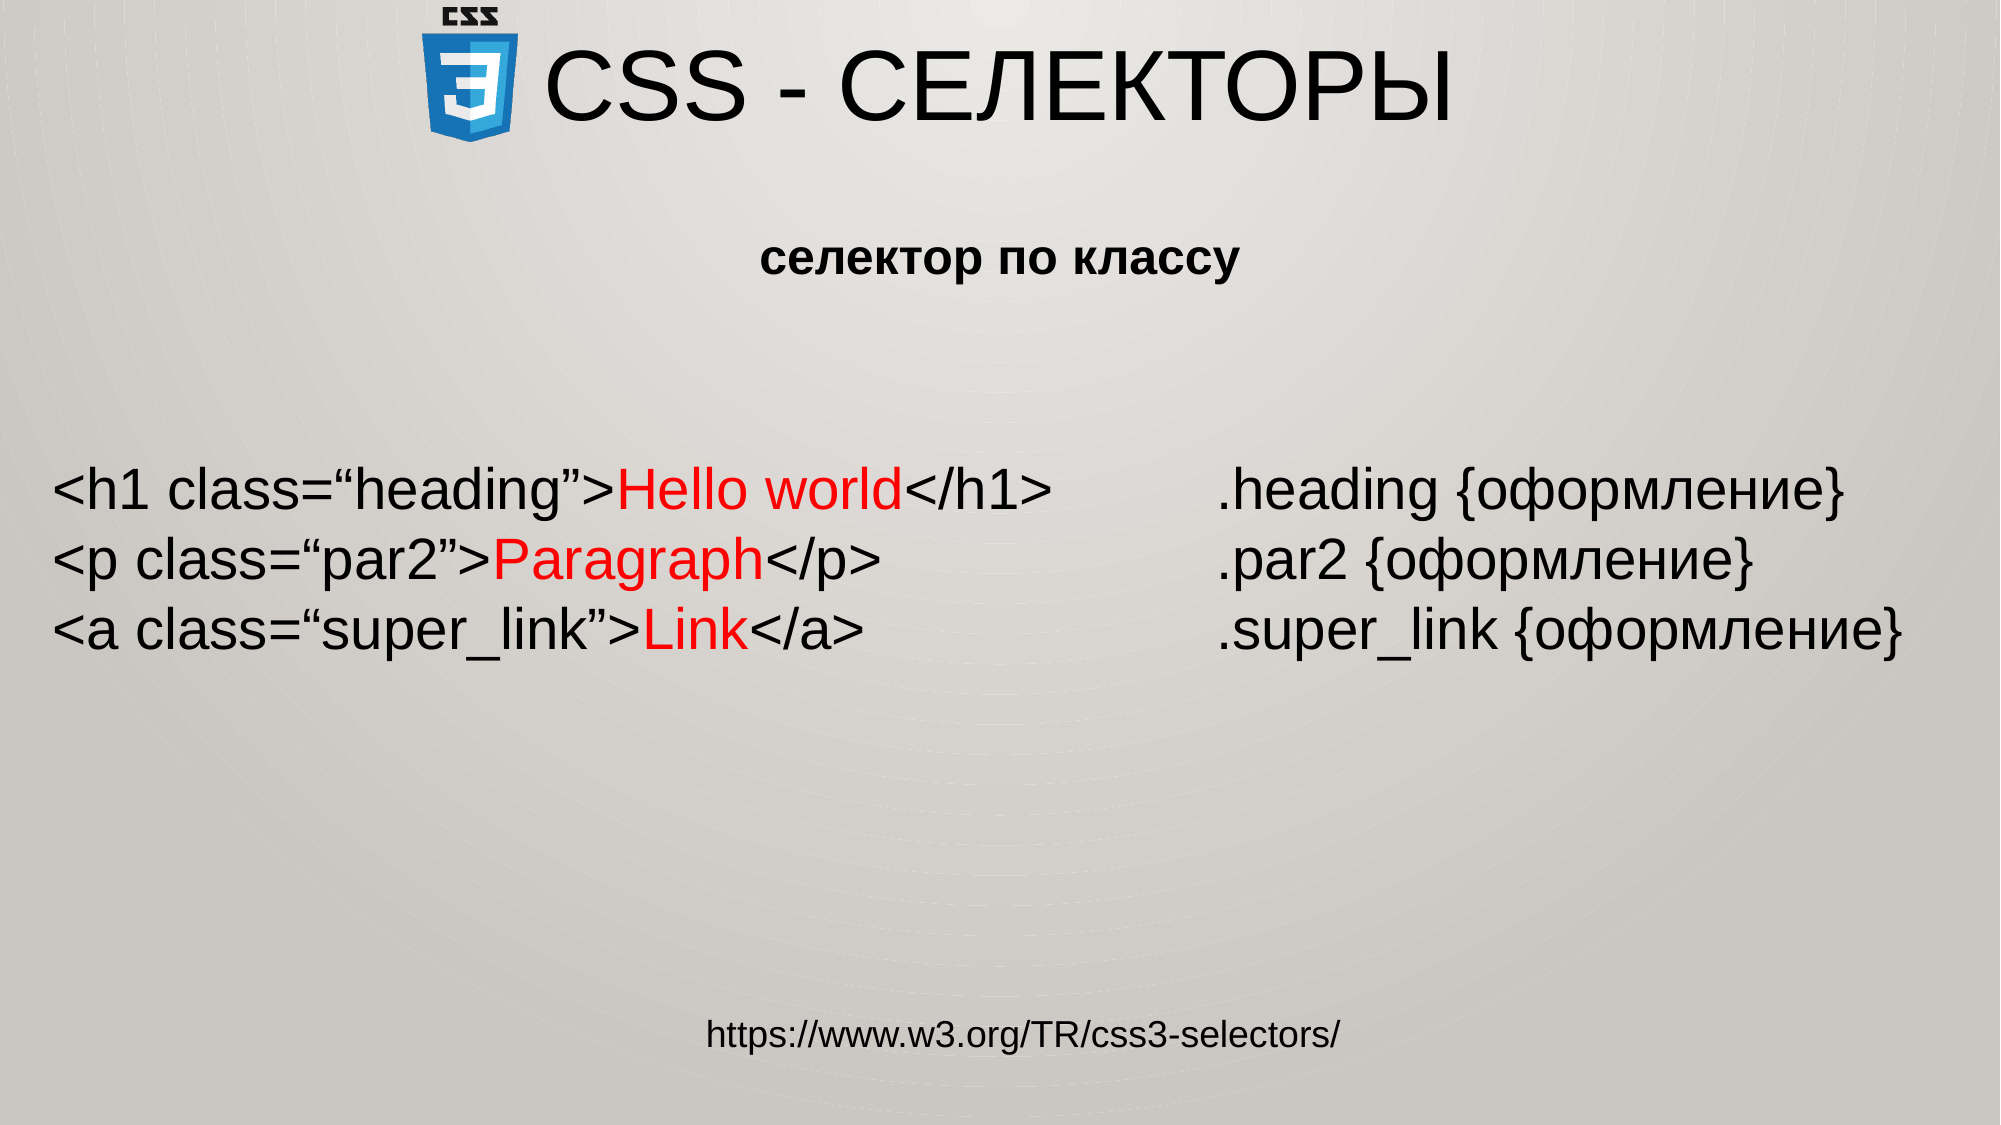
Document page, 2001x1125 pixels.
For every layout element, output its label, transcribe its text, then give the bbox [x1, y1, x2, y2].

text_box https://www.w3.org/TR/css3-selectors/ [691, 1002, 1357, 1063]
text_box <h1 class=“heading”>Hello world</h1> <p class=“par2”>Paragraph</p> <a class=“super_link”>Link</a> [37, 443, 1076, 669]
text_box .heading {оформление} .par2 {оформление} .super_link {оформление} [1201, 443, 2000, 669]
text_box селектор по классу [744, 216, 1256, 292]
title CSS - селекторы [0, 0, 2000, 142]
picture [421, 7, 518, 142]
